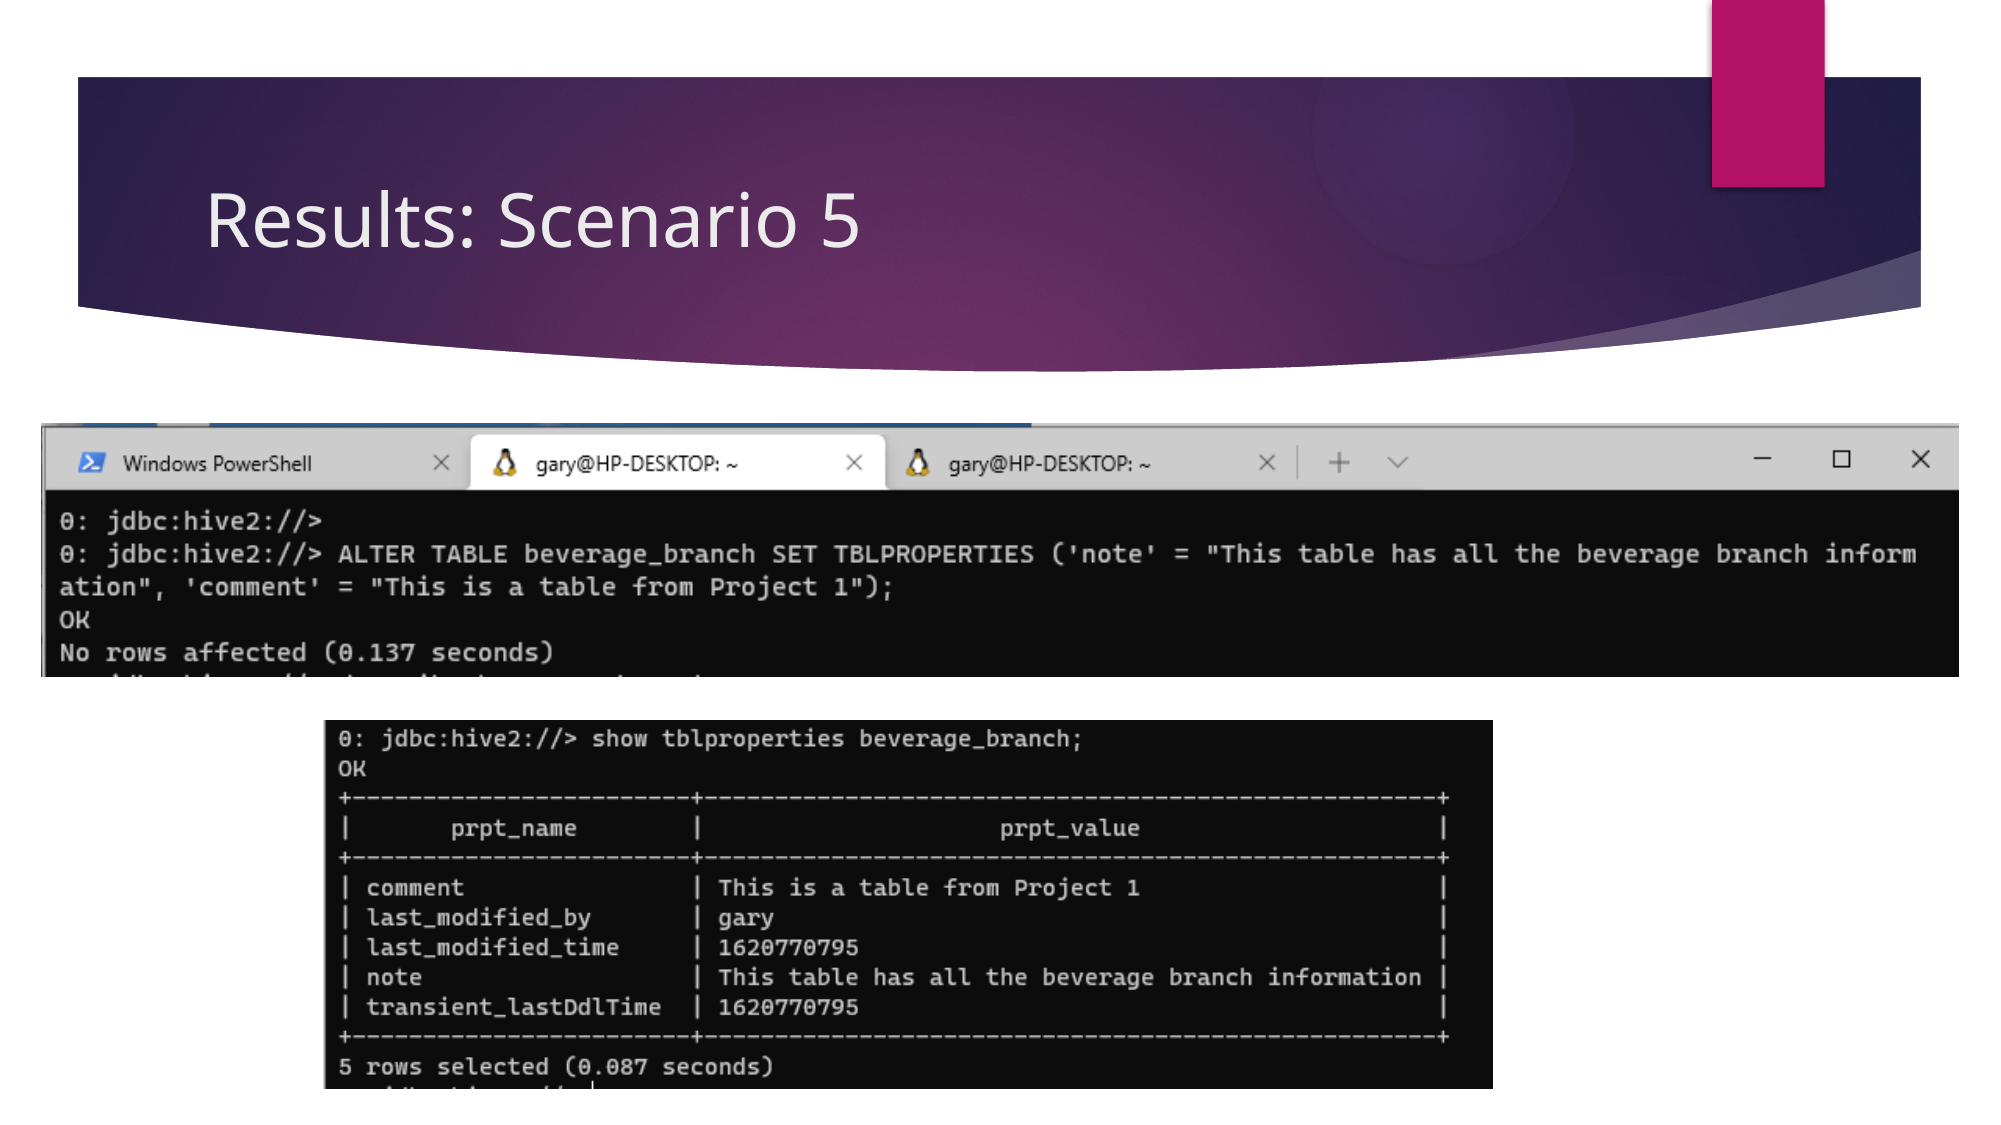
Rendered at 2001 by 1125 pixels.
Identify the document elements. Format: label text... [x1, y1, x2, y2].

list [41, 423, 1959, 677]
title Results: Scenario 5 [189, 159, 1627, 276]
picture [323, 720, 1493, 1089]
